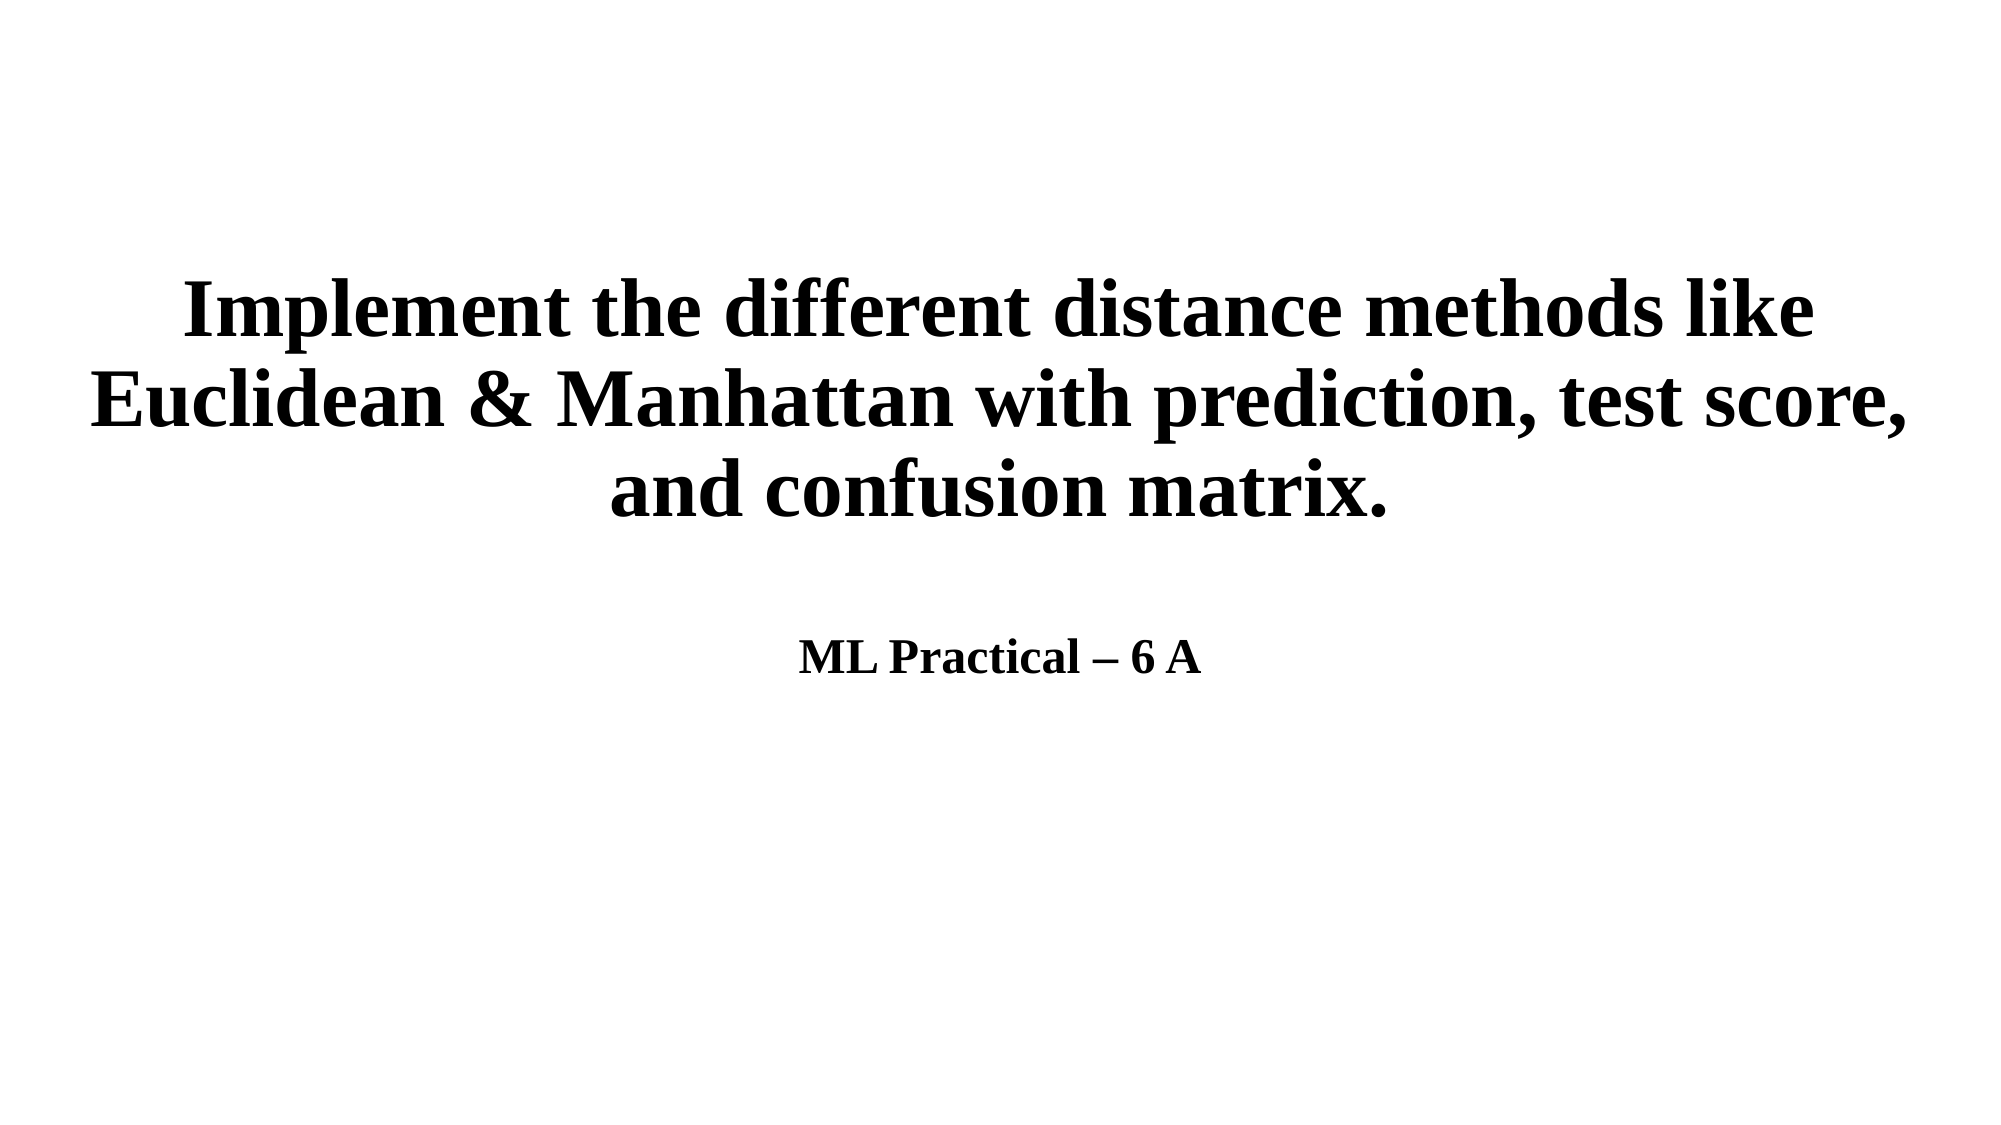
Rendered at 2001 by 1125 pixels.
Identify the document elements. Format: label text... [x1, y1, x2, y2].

subtitle ML Practical – 6 A [249, 623, 1750, 863]
title Implement the different distance methods like Euclidean & Manhattan with prediction, test score, and confusion matrix. [0, 80, 2000, 543]
